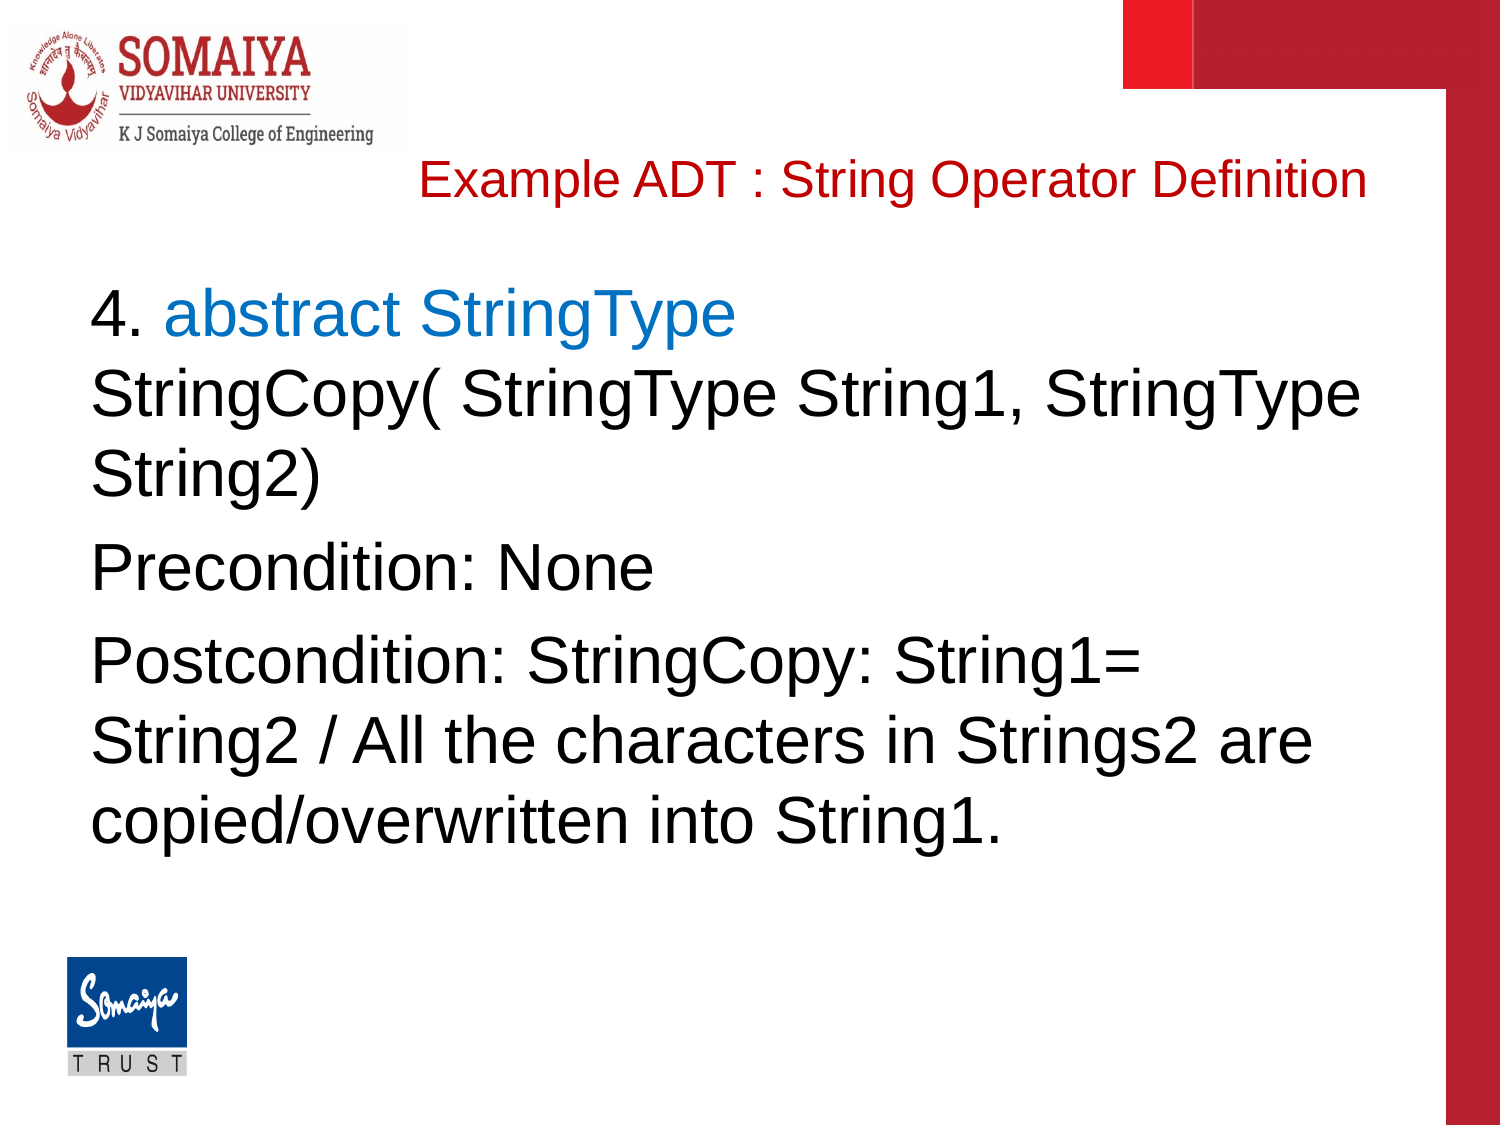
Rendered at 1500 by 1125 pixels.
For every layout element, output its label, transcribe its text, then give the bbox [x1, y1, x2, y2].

picture [1123, 0, 1500, 1125]
picture [67, 957, 188, 1076]
title Example ADT : String Operator Definition [393, 129, 1395, 262]
picture [11, 21, 412, 156]
list 4. abstract StringType StringCopy( StringType String1, StringType String2) Precondition: None Postcondition: StringCopy: String1= String2 / All the characters in Strings2 are copied/overwritten into String1. [75, 262, 1425, 1005]
